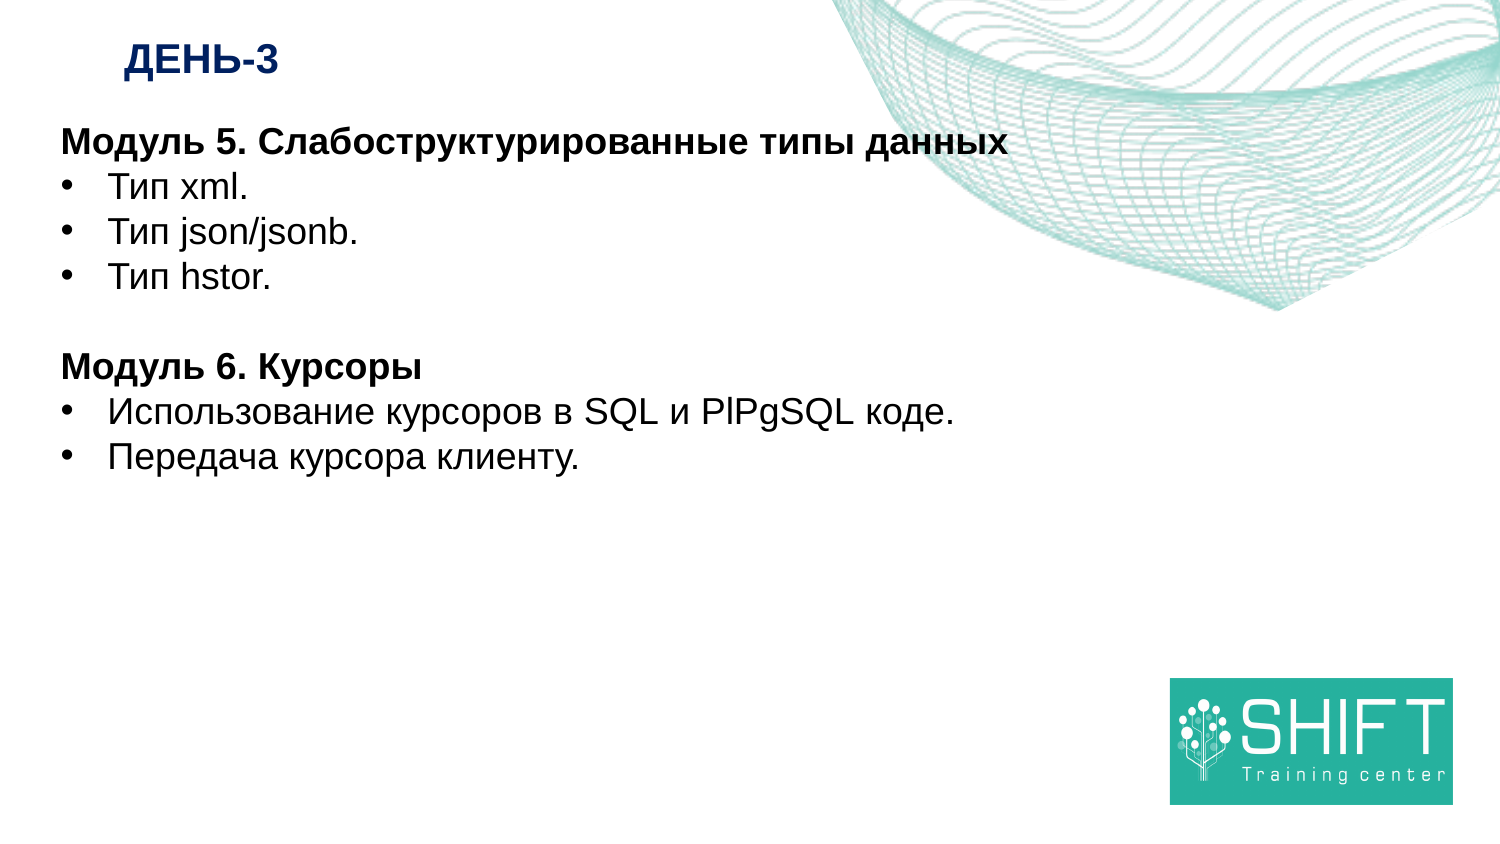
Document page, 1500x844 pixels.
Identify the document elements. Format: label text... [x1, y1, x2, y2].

picture [1169, 678, 1453, 805]
text_box ДЕНЬ-3 [109, 24, 294, 89]
text_box Модуль 5. Слабоструктурированные типы данных Тип xml. Тип json/jsonb. Тип hstor. Модуль 6. Курсоры Использование курсоров в SQL и PlPgSQL коде. Передача курсора клиенту. [45, 109, 1100, 520]
